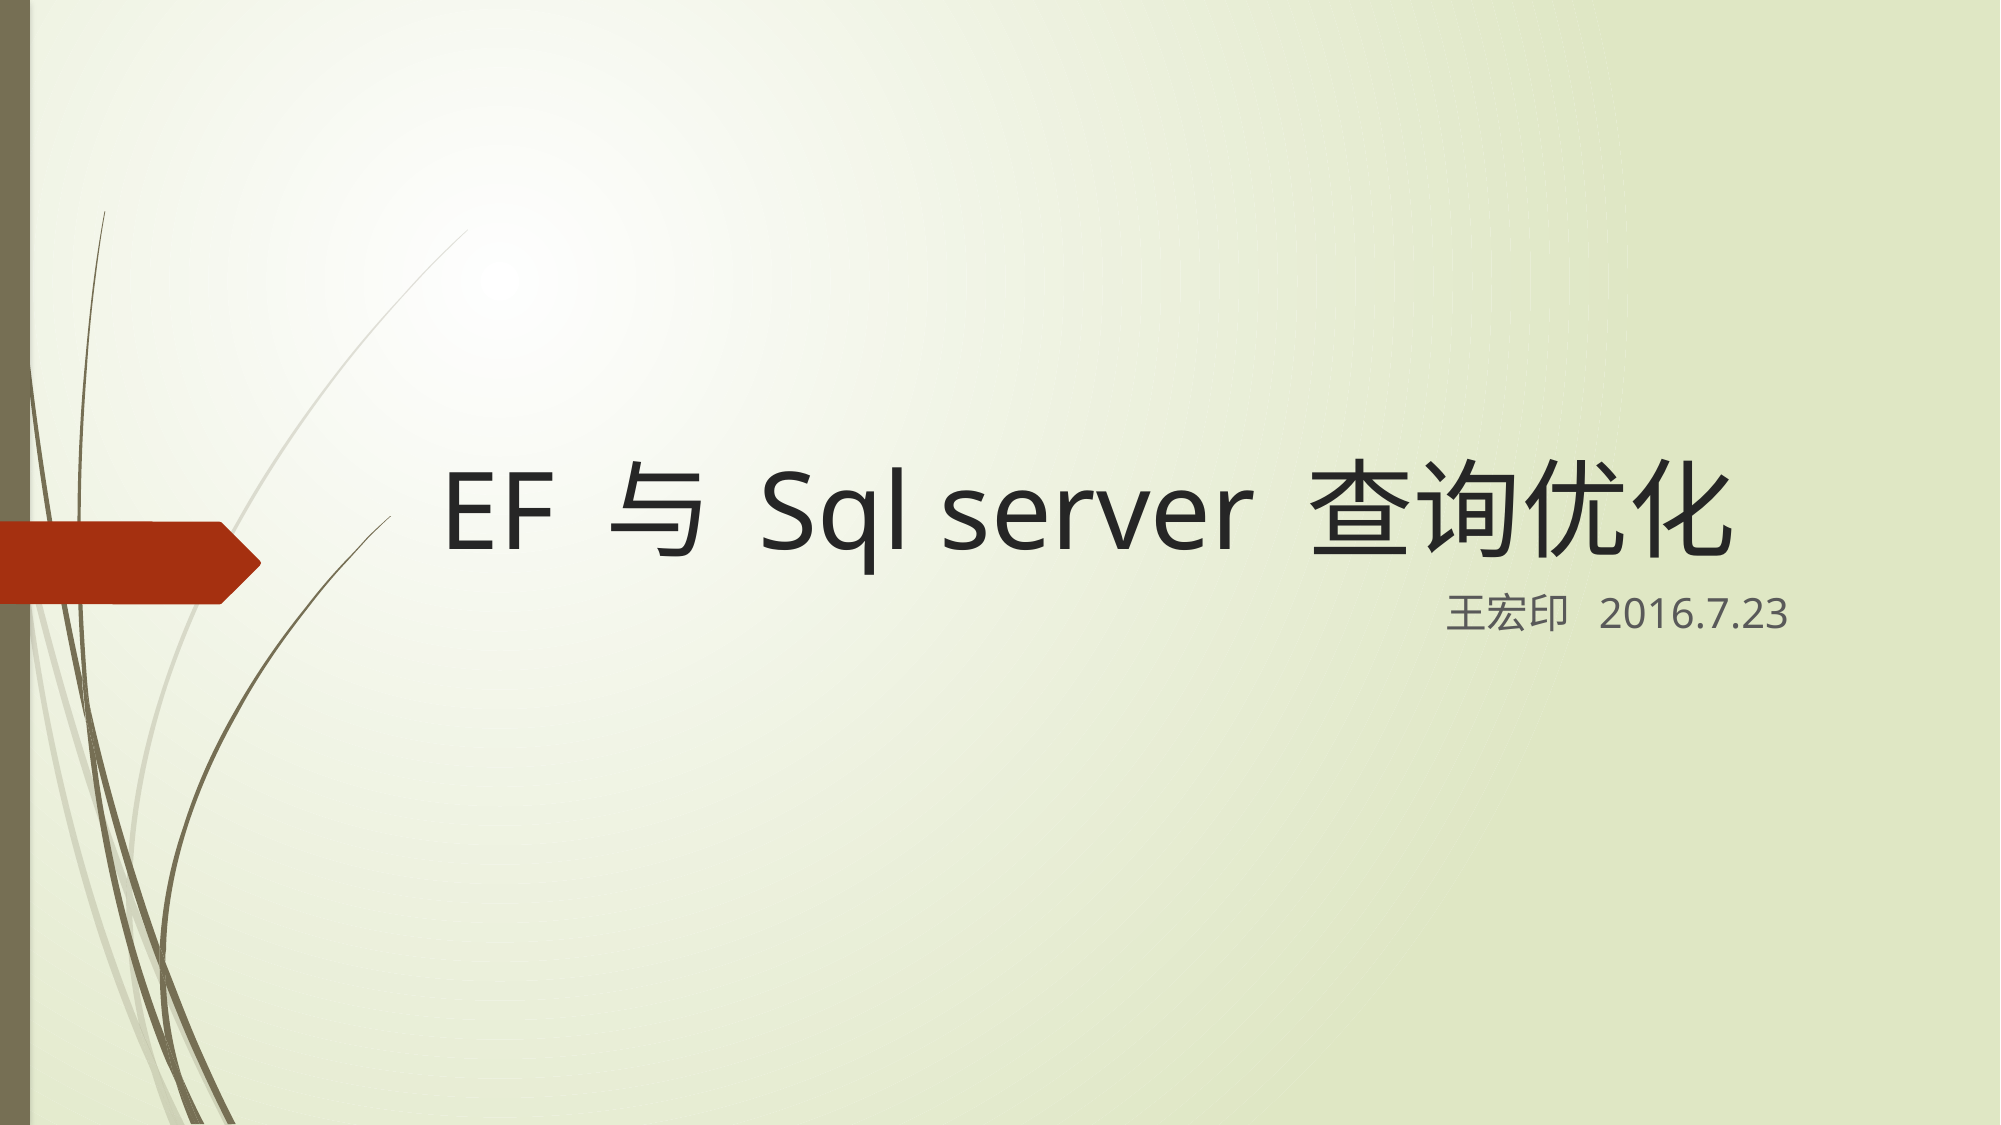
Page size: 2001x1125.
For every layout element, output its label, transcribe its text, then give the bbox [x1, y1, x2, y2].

title EF 与 Sql server 查询优化 [424, 337, 1888, 579]
list 王宏印 2016.7.23 [424, 579, 1805, 721]
